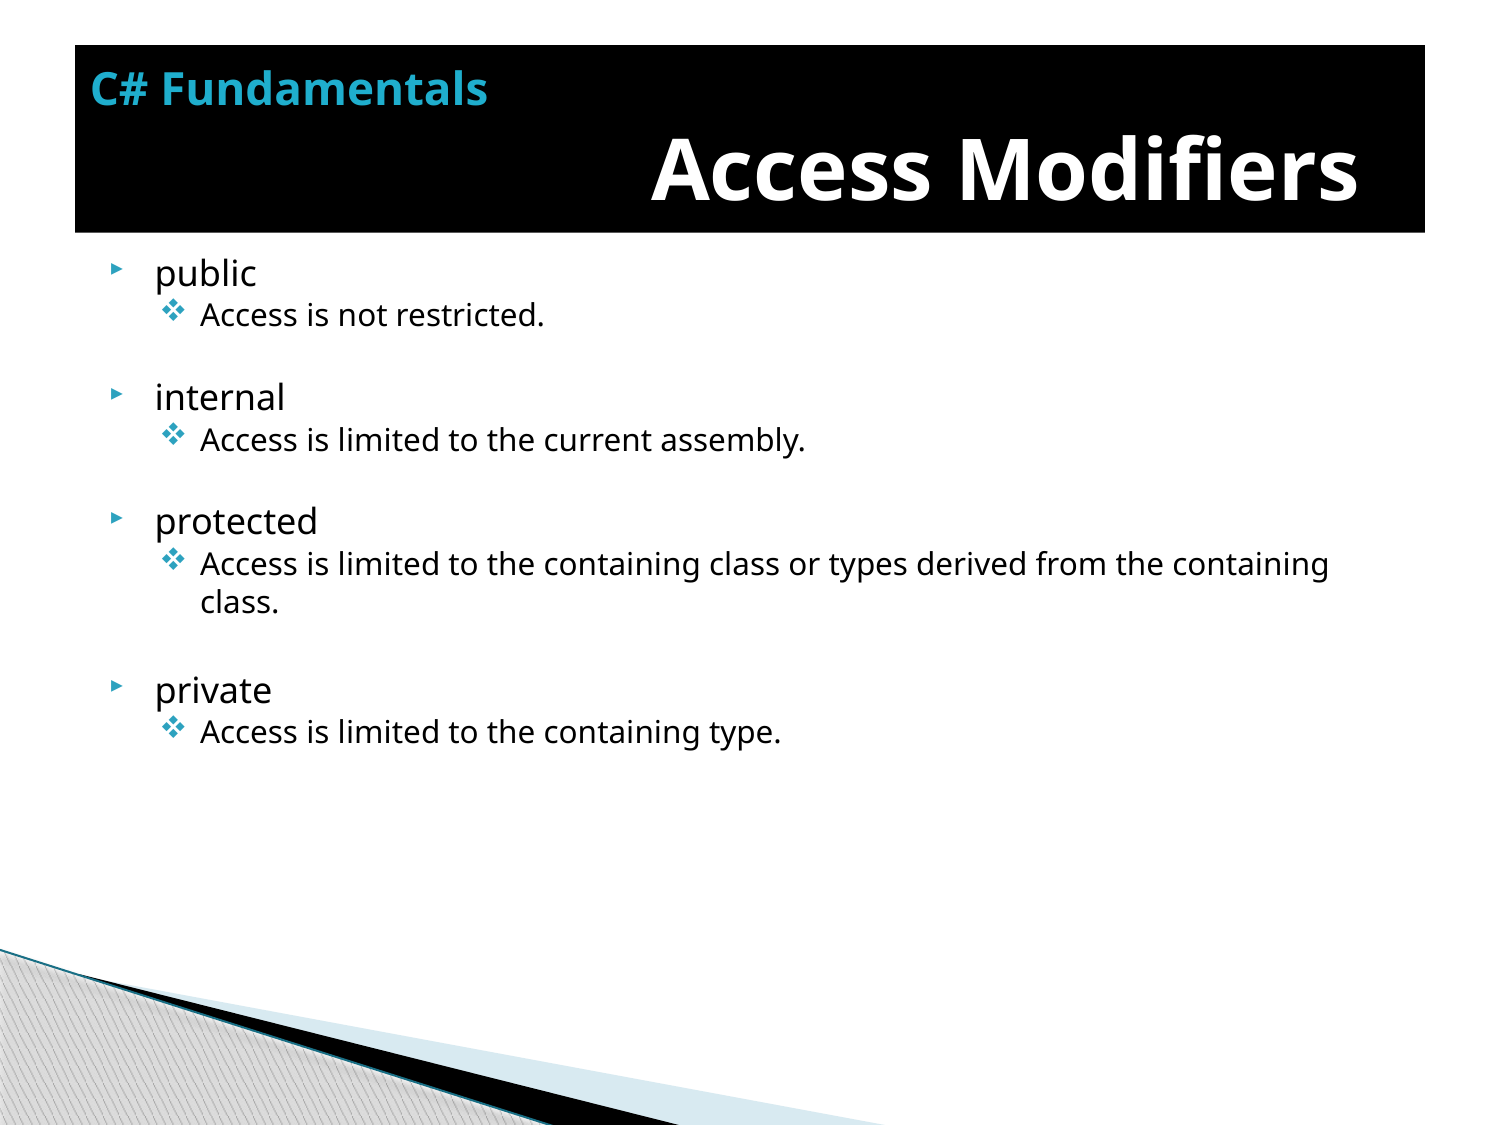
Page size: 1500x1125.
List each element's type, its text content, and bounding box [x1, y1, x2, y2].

title C# Fundamentals Access Modifiers [75, 45, 1425, 233]
list public Access is not restricted. internal Access is limited to the current assembly. protected Access is limited to the containing class or types derived from the containing class. private Access is limited to the containing type. [75, 243, 1425, 986]
